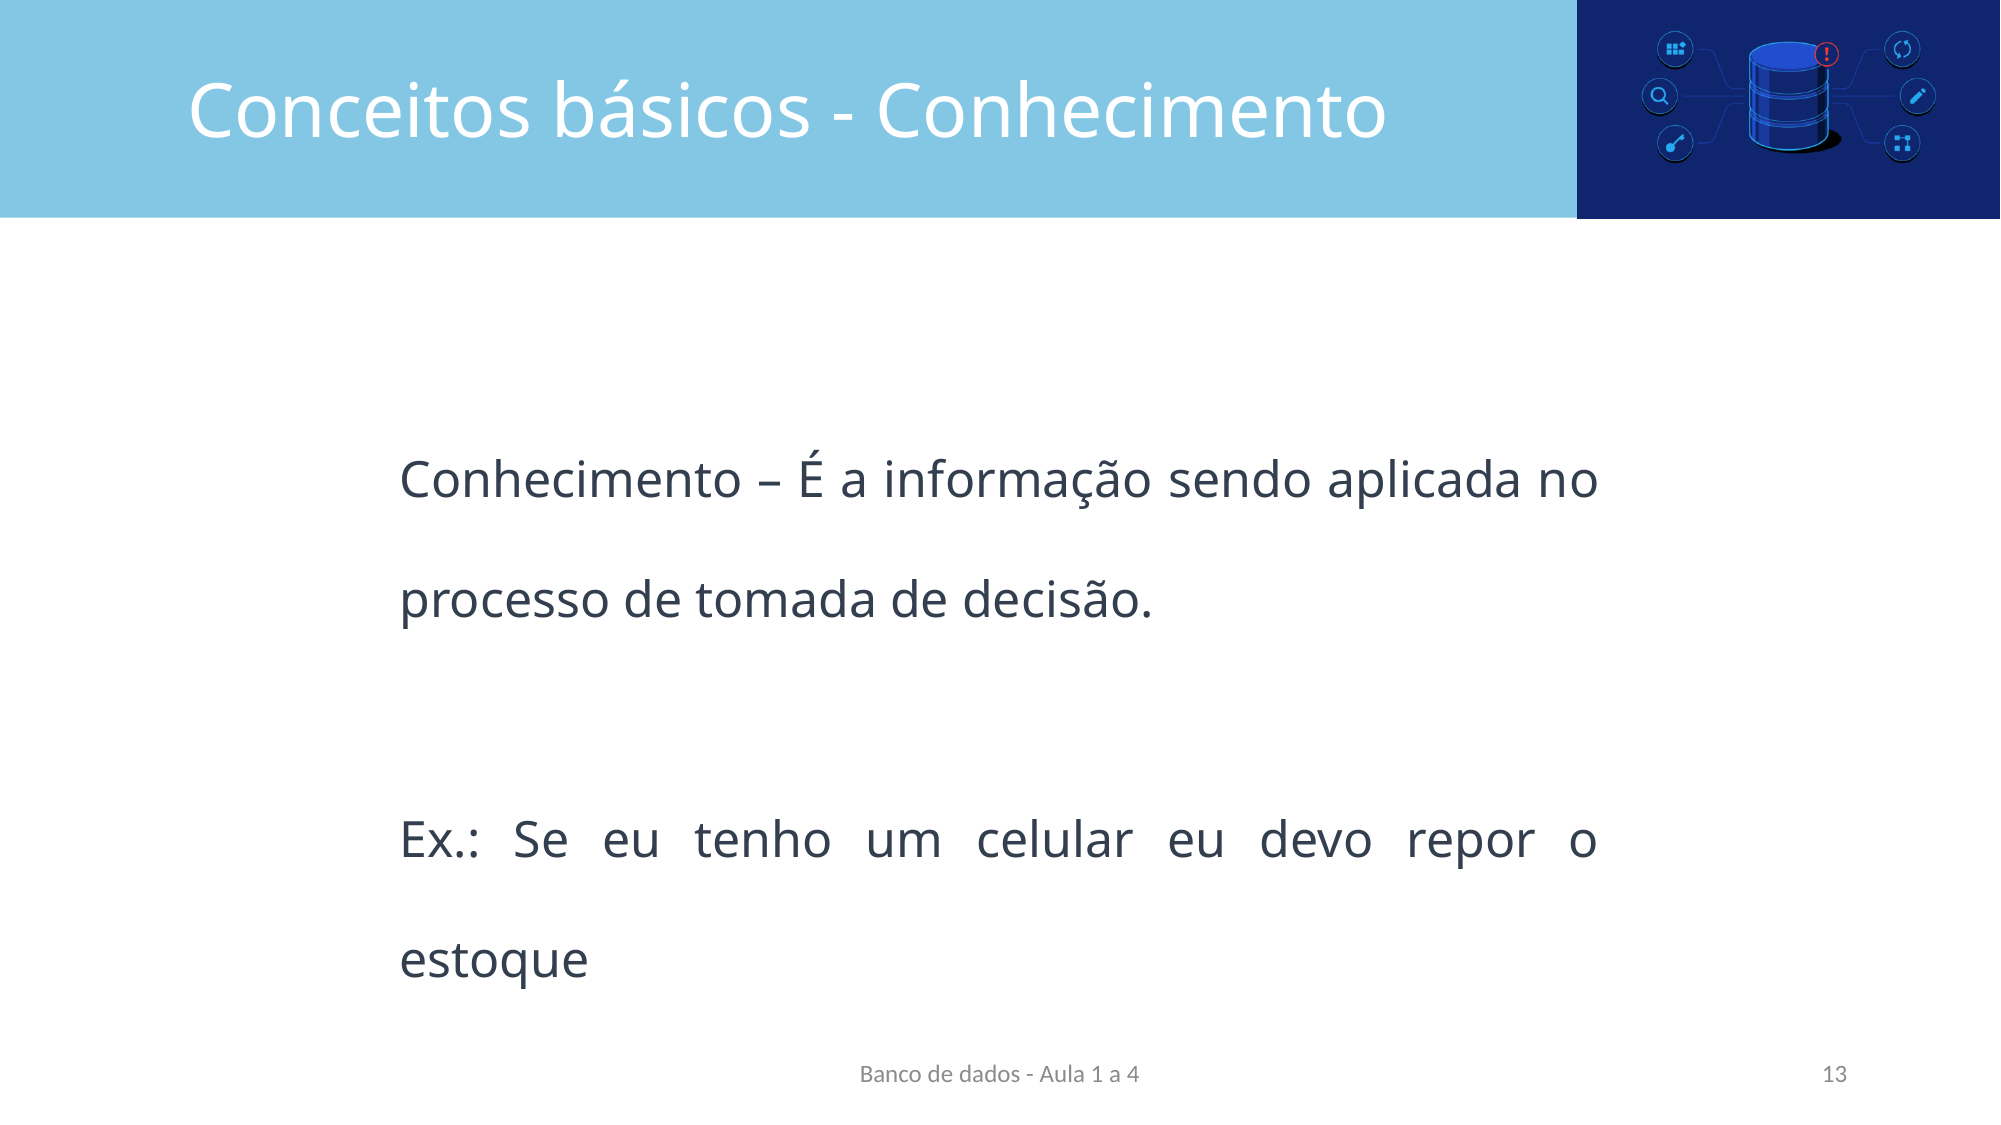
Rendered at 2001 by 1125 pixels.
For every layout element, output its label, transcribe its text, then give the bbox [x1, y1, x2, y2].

text_box Conceitos básicos - Conhecimento [0, 0, 1577, 219]
footer Banco de dados - Aula 1 a 4 [662, 1042, 1338, 1103]
text_box Conhecimento – É a informação sendo aplicada no processo de tomada de decisão. Ex.: Se eu tenho um celular eu devo repor o estoque [384, 379, 1615, 995]
picture [1577, 0, 2000, 219]
slide_number 13 [1412, 1042, 1863, 1103]
